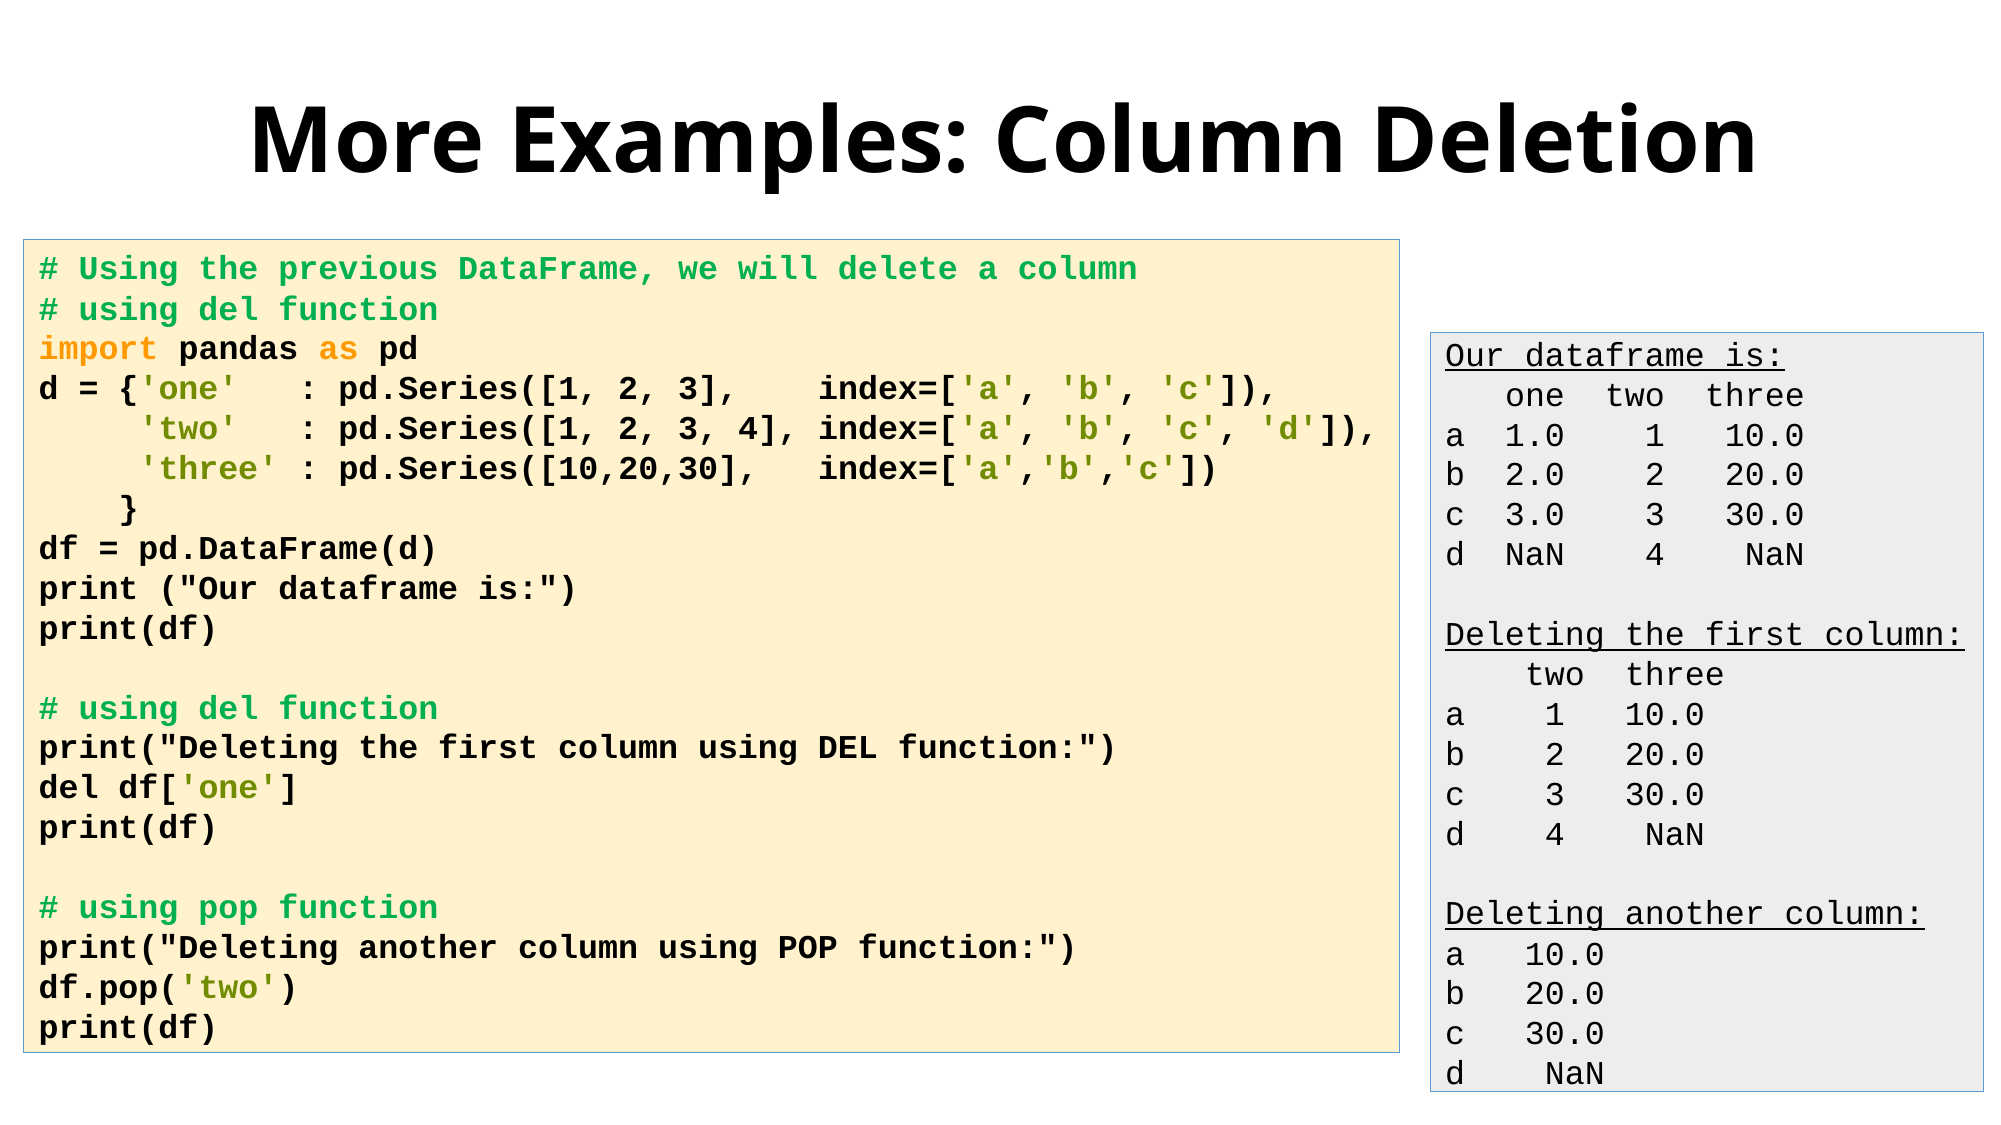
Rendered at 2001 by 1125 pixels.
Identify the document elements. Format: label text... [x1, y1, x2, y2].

title More Examples: Column Deletion [142, 83, 1867, 202]
text_box Our dataframe is: one two three a 1.0 1 10.0 b 2.0 2 20.0 c 3.0 3 30.0 d NaN 4 NaN Deleting the first column: two three a 1 10.0 b 2 20.0 c 3 30.0 d 4 NaN Deleting another column: a 10.0 b 20.0 c 30.0 d NaN [1430, 332, 1984, 1092]
text_box # Using the previous DataFrame, we will delete a column # using del function import pandas as pd d = {'one' : pd.Series([1, 2, 3], index=['a', 'b', 'c']), 'two' : pd.Series([1, 2, 3, 4], index=['a', 'b', 'c', 'd']), 'three' : pd.Series([10,20,30], index=['a','b','c']) } df = pd.DataFrame(d) print ("Our dataframe is:") print(df) # using del function print("Deleting the first column using DEL function:") del df['one'] print(df) # using pop function print("Deleting another column using POP function:") df.pop('two') print(df) [23, 239, 1400, 1053]
